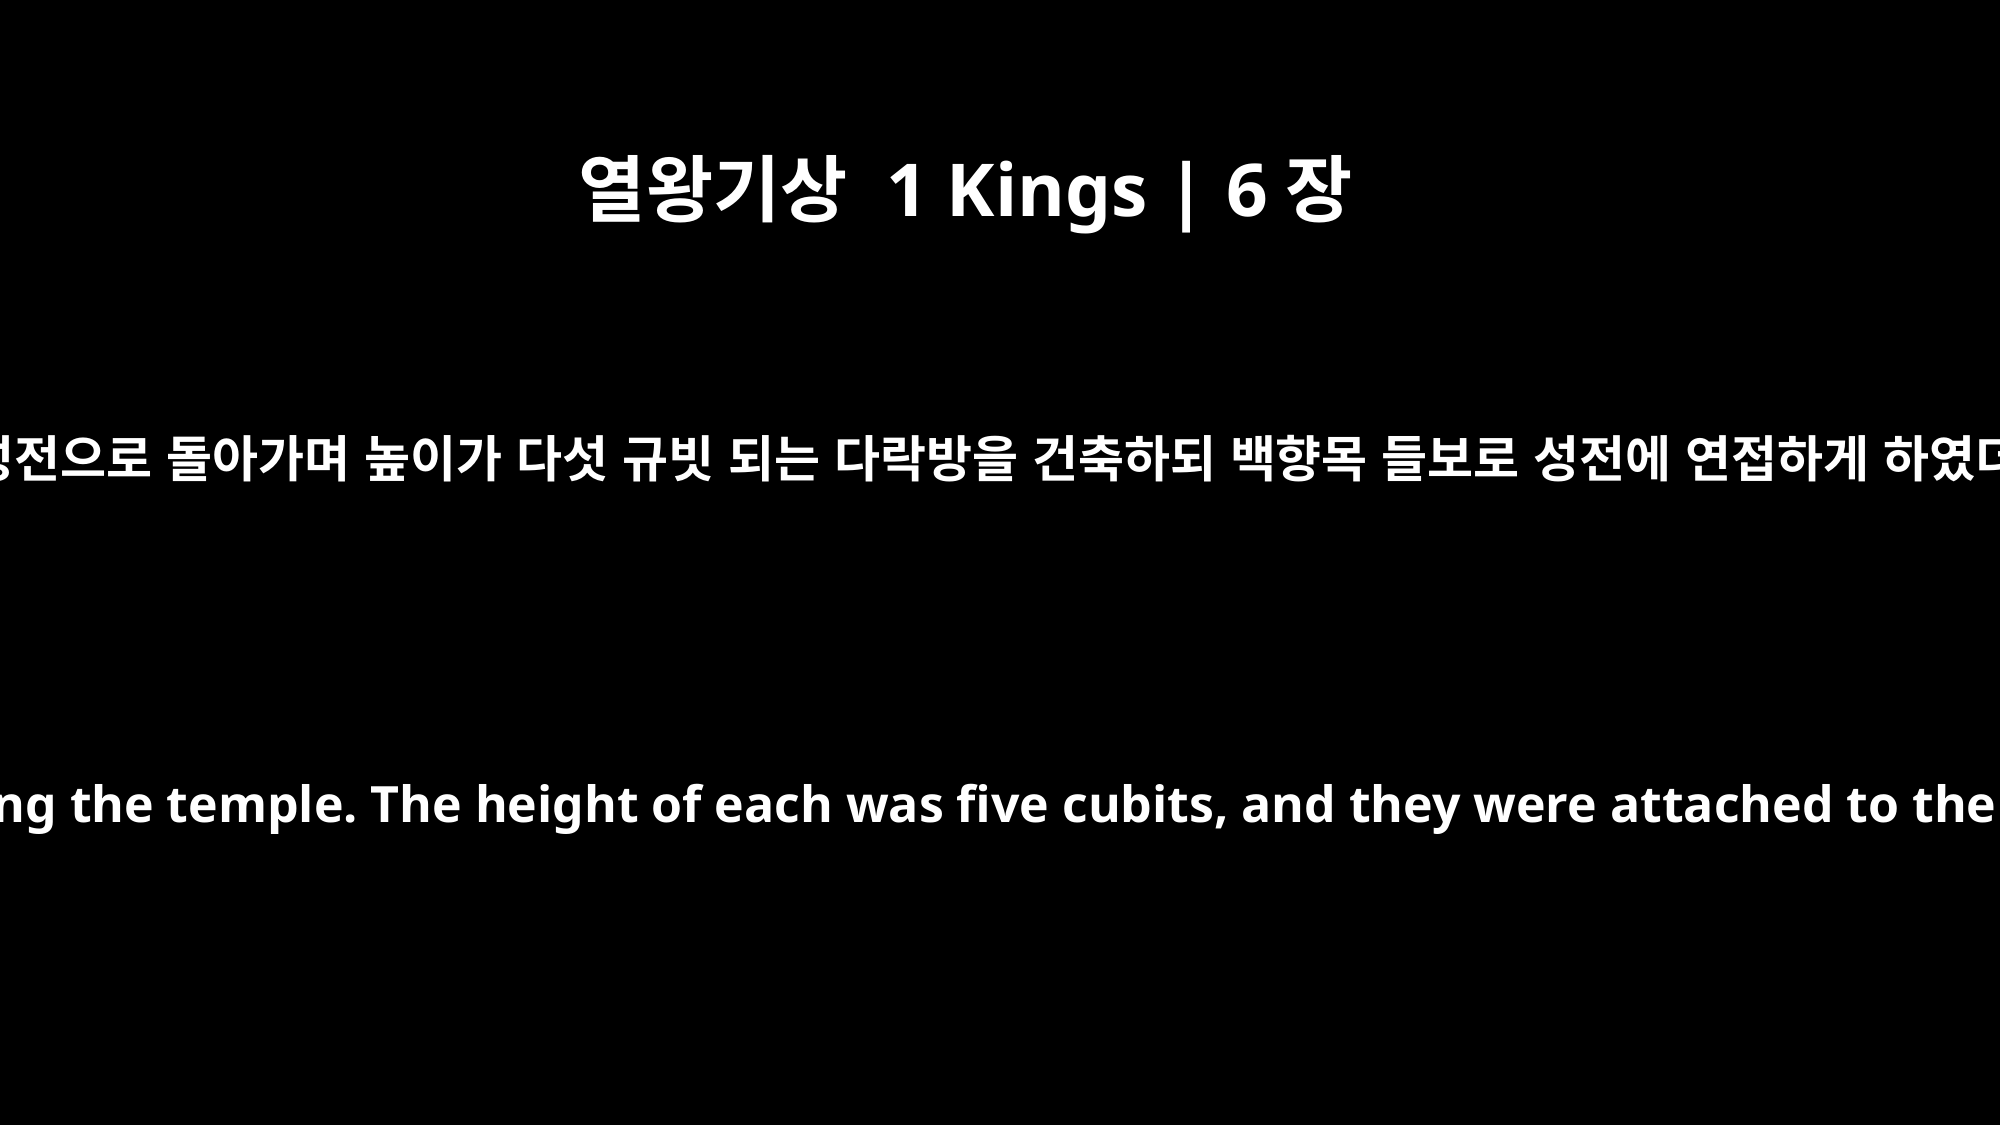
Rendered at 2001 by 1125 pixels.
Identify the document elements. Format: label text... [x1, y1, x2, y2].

text_box 10 또 온 성전으로 돌아가며 높이가 다섯 규빗 되는 다락방을 건축하되 백향목 들보로 성전에 연접하게 하였더라 [0, 359, 2000, 495]
text_box 열왕기상 1 Kings | 6장 [564, 136, 1368, 239]
text_box And he built the side rooms all along the temple. The height of each was five cubits, and they were attached to the temple by beams of cedar. [0, 764, 2000, 840]
